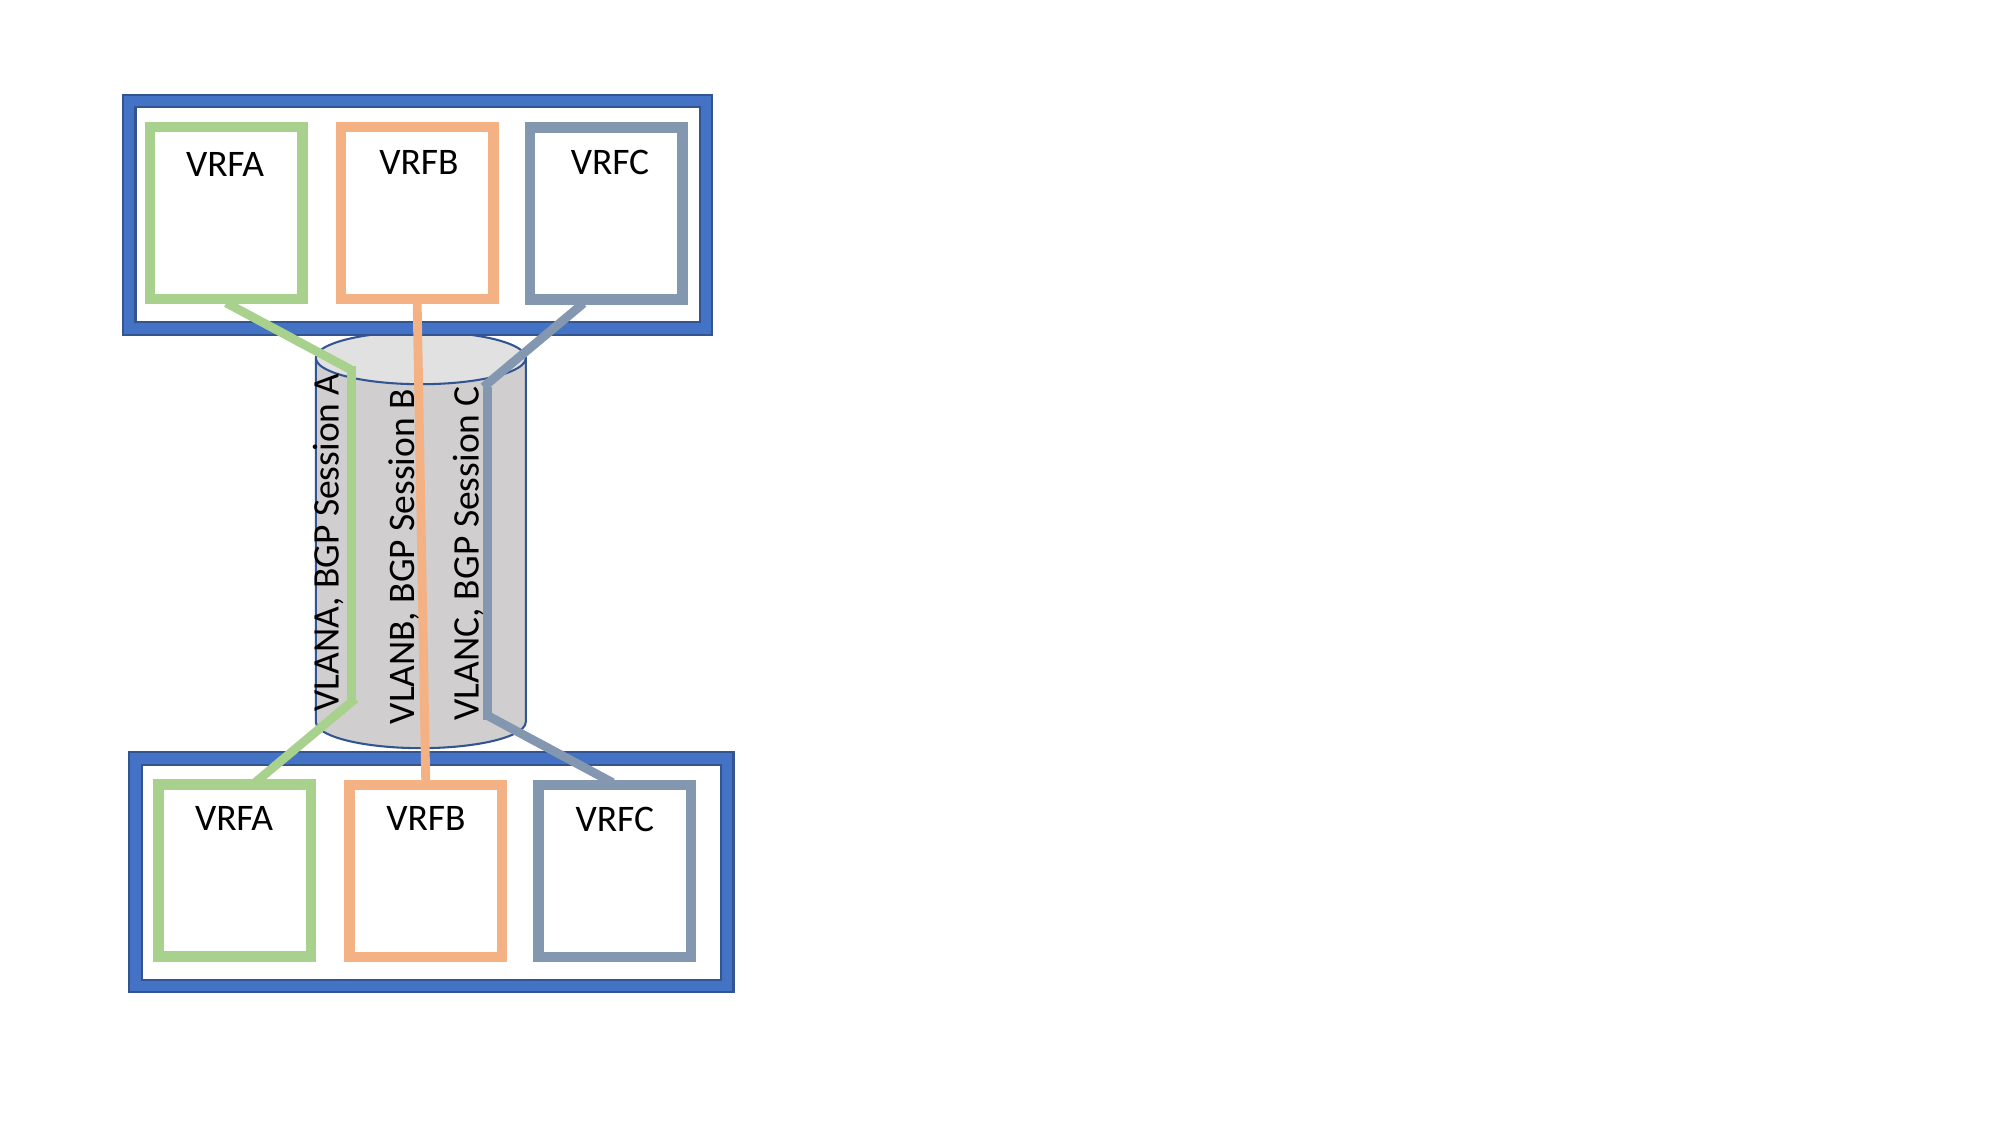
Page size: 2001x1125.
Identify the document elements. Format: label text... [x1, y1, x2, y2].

text_box [429, 382, 483, 750]
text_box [154, 780, 696, 962]
text_box [356, 377, 417, 750]
text_box VLANB, BGP Session B [369, 373, 417, 739]
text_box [417, 303, 426, 781]
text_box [123, 94, 713, 335]
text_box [483, 303, 613, 783]
text_box VLANC, BGP Session C [433, 370, 483, 736]
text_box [226, 302, 356, 783]
text_box [128, 751, 735, 993]
